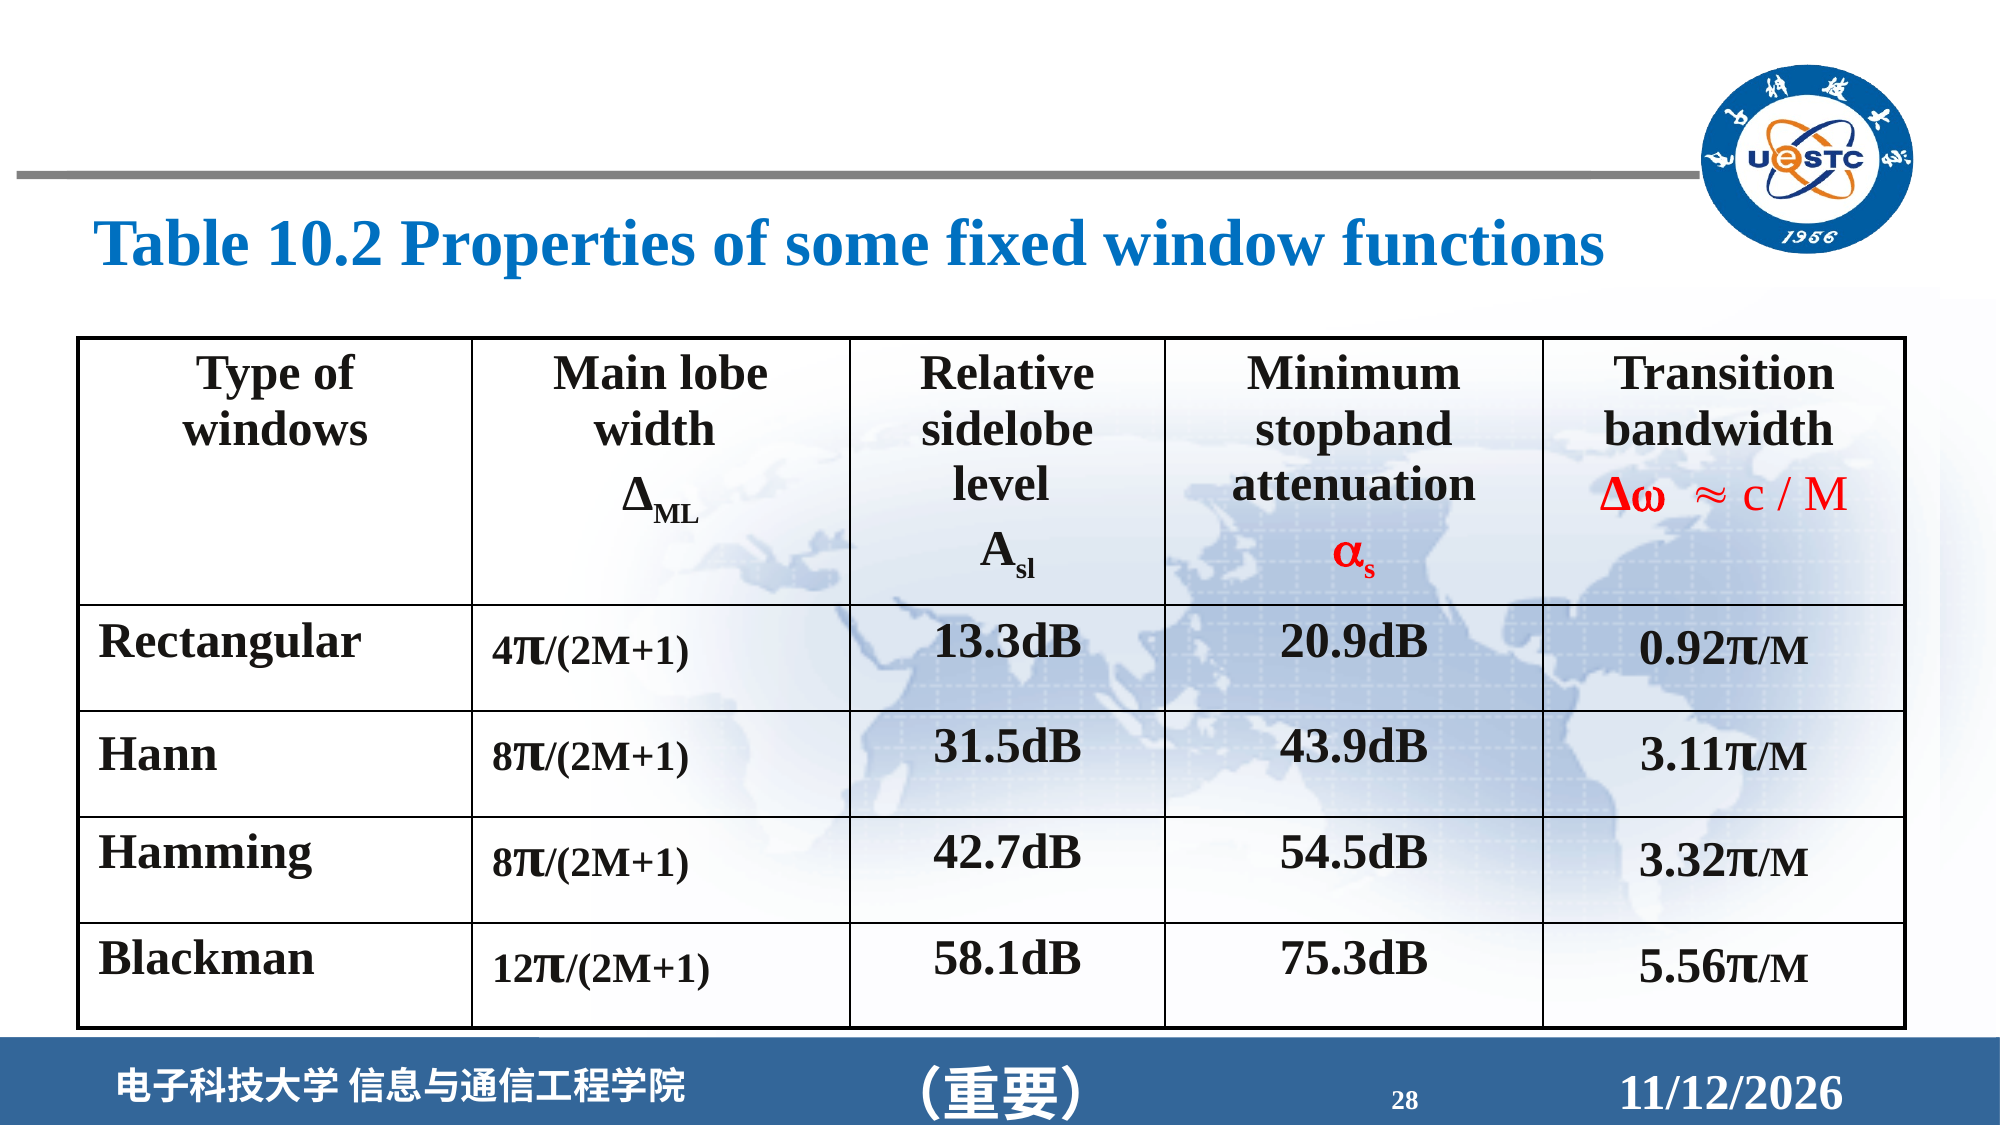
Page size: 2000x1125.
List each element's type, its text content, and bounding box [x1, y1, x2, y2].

table_header Minimum stopband attenuation s [1166, 340, 1542, 604]
table_cell 75.3dB [1166, 924, 1542, 1026]
text_box （重要） [870, 1049, 1378, 1125]
table_header Main lobe width ΔML [473, 340, 849, 604]
table_cell 58.1dB [851, 924, 1164, 1026]
table_cell 5.56π/M [1544, 924, 1903, 1026]
picture [483, 287, 1996, 1037]
table_cell 0.92π/M [1544, 606, 1903, 710]
table_cell Hann [80, 712, 471, 816]
table_cell 43.9dB [1166, 712, 1542, 816]
table_header Type of windows [80, 340, 471, 604]
table_header Transition bandwidth Δw  c / M [1544, 340, 1903, 604]
table_header Relative sidelobe level Asl [851, 340, 1164, 604]
table_cell 4π/(2M+1) [473, 606, 849, 710]
table_cell 3.32π/M [1544, 818, 1903, 922]
table_cell 13.3dB [851, 606, 1164, 710]
table_cell 12π/(2M+1) [473, 924, 849, 1026]
table_cell 20.9dB [1166, 606, 1542, 710]
table_cell Hamming [80, 818, 471, 922]
table_cell 8π/(2M+1) [473, 818, 849, 922]
picture [1678, 56, 1968, 263]
table_cell 8π/(2M+1) [473, 712, 849, 816]
table_cell 3.11π/M [1544, 712, 1903, 816]
table_cell 31.5dB [851, 712, 1164, 816]
table_cell Rectangular [80, 606, 471, 710]
text_box Table 10.2 Properties of some fixed window functions [78, 191, 1934, 302]
table_cell Blackman [80, 924, 471, 1026]
table_cell 54.5dB [1166, 818, 1542, 922]
table_cell 42.7dB [851, 818, 1164, 922]
